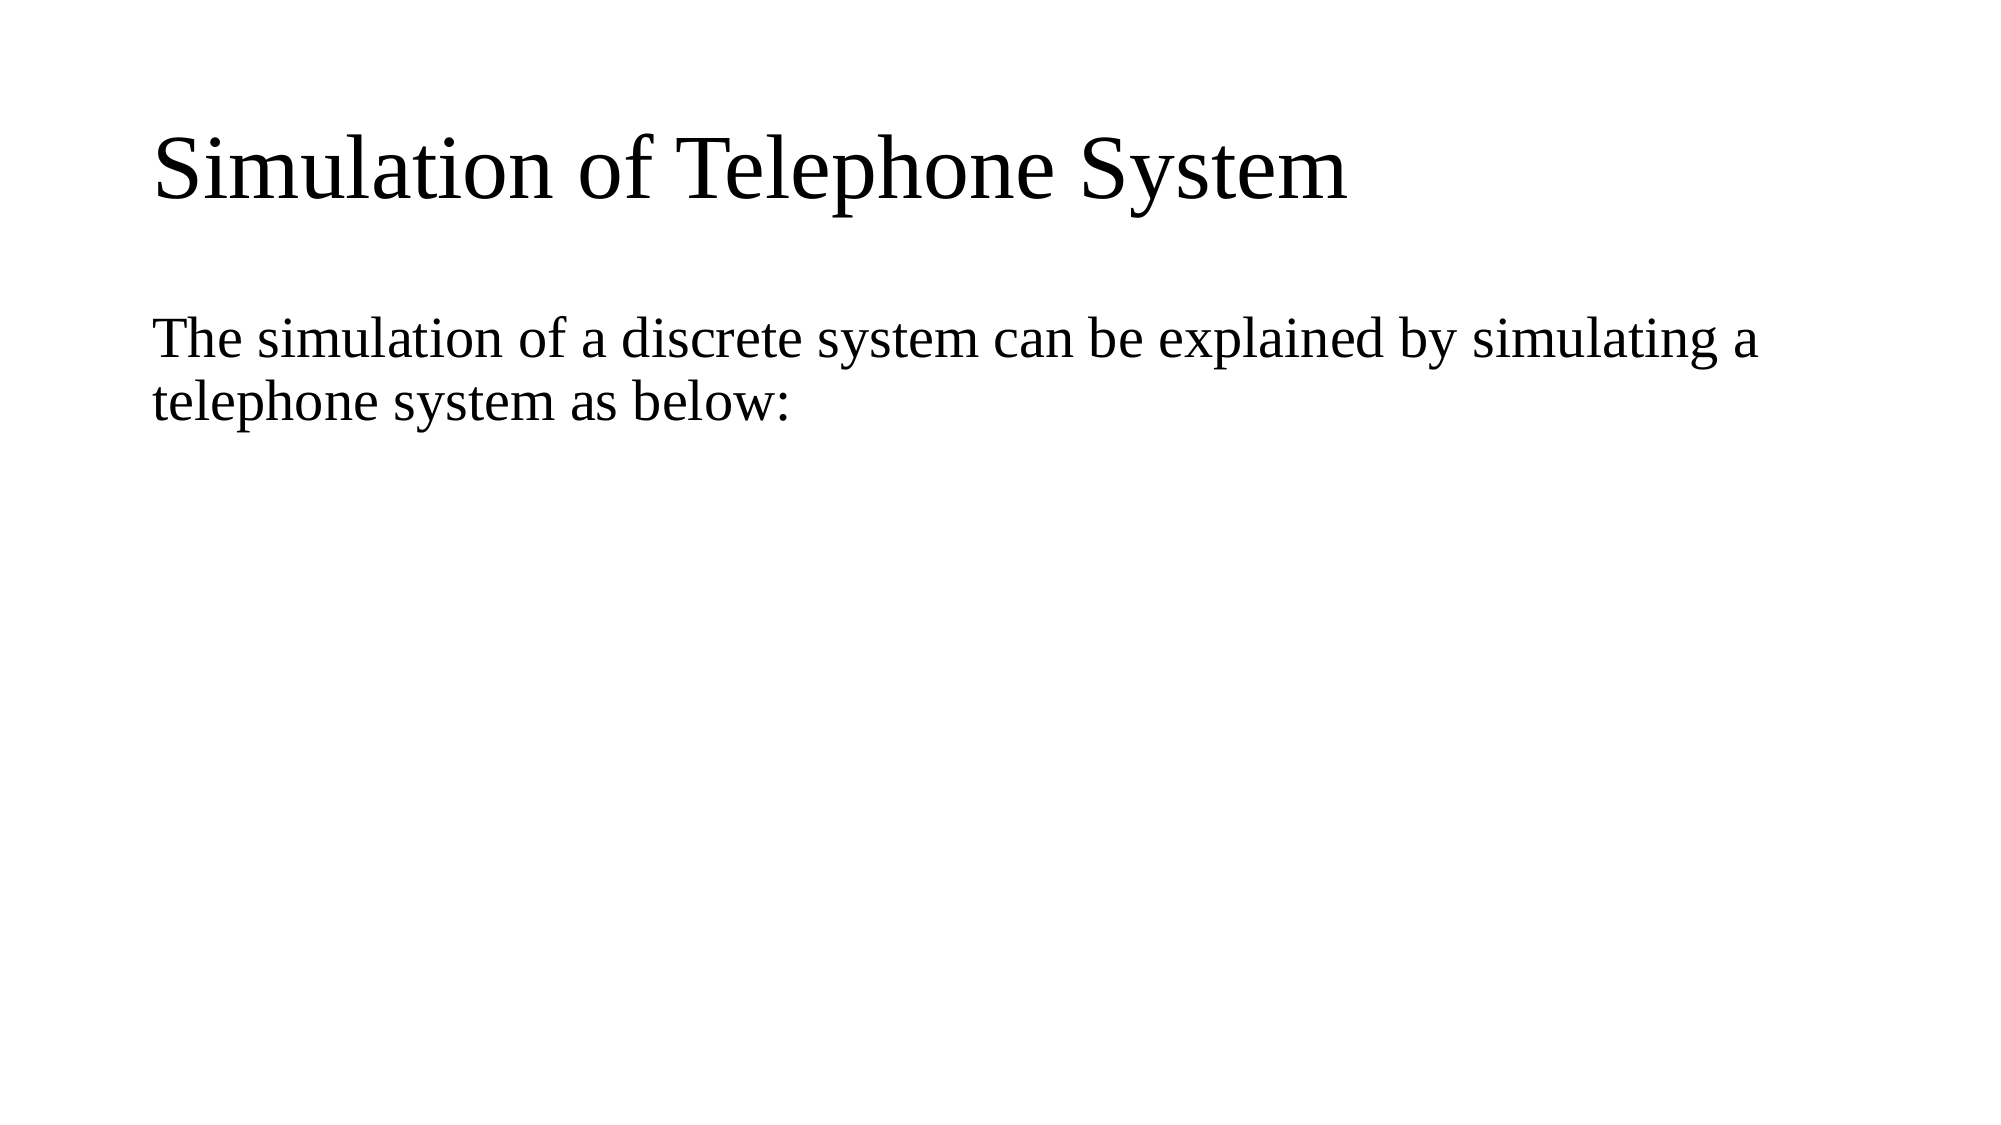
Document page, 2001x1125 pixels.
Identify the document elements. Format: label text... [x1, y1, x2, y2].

title Simulation of Telephone System [137, 59, 1863, 278]
list The simulation of a discrete system can be explained by simulating a telephone system as below: [137, 299, 1863, 1014]
